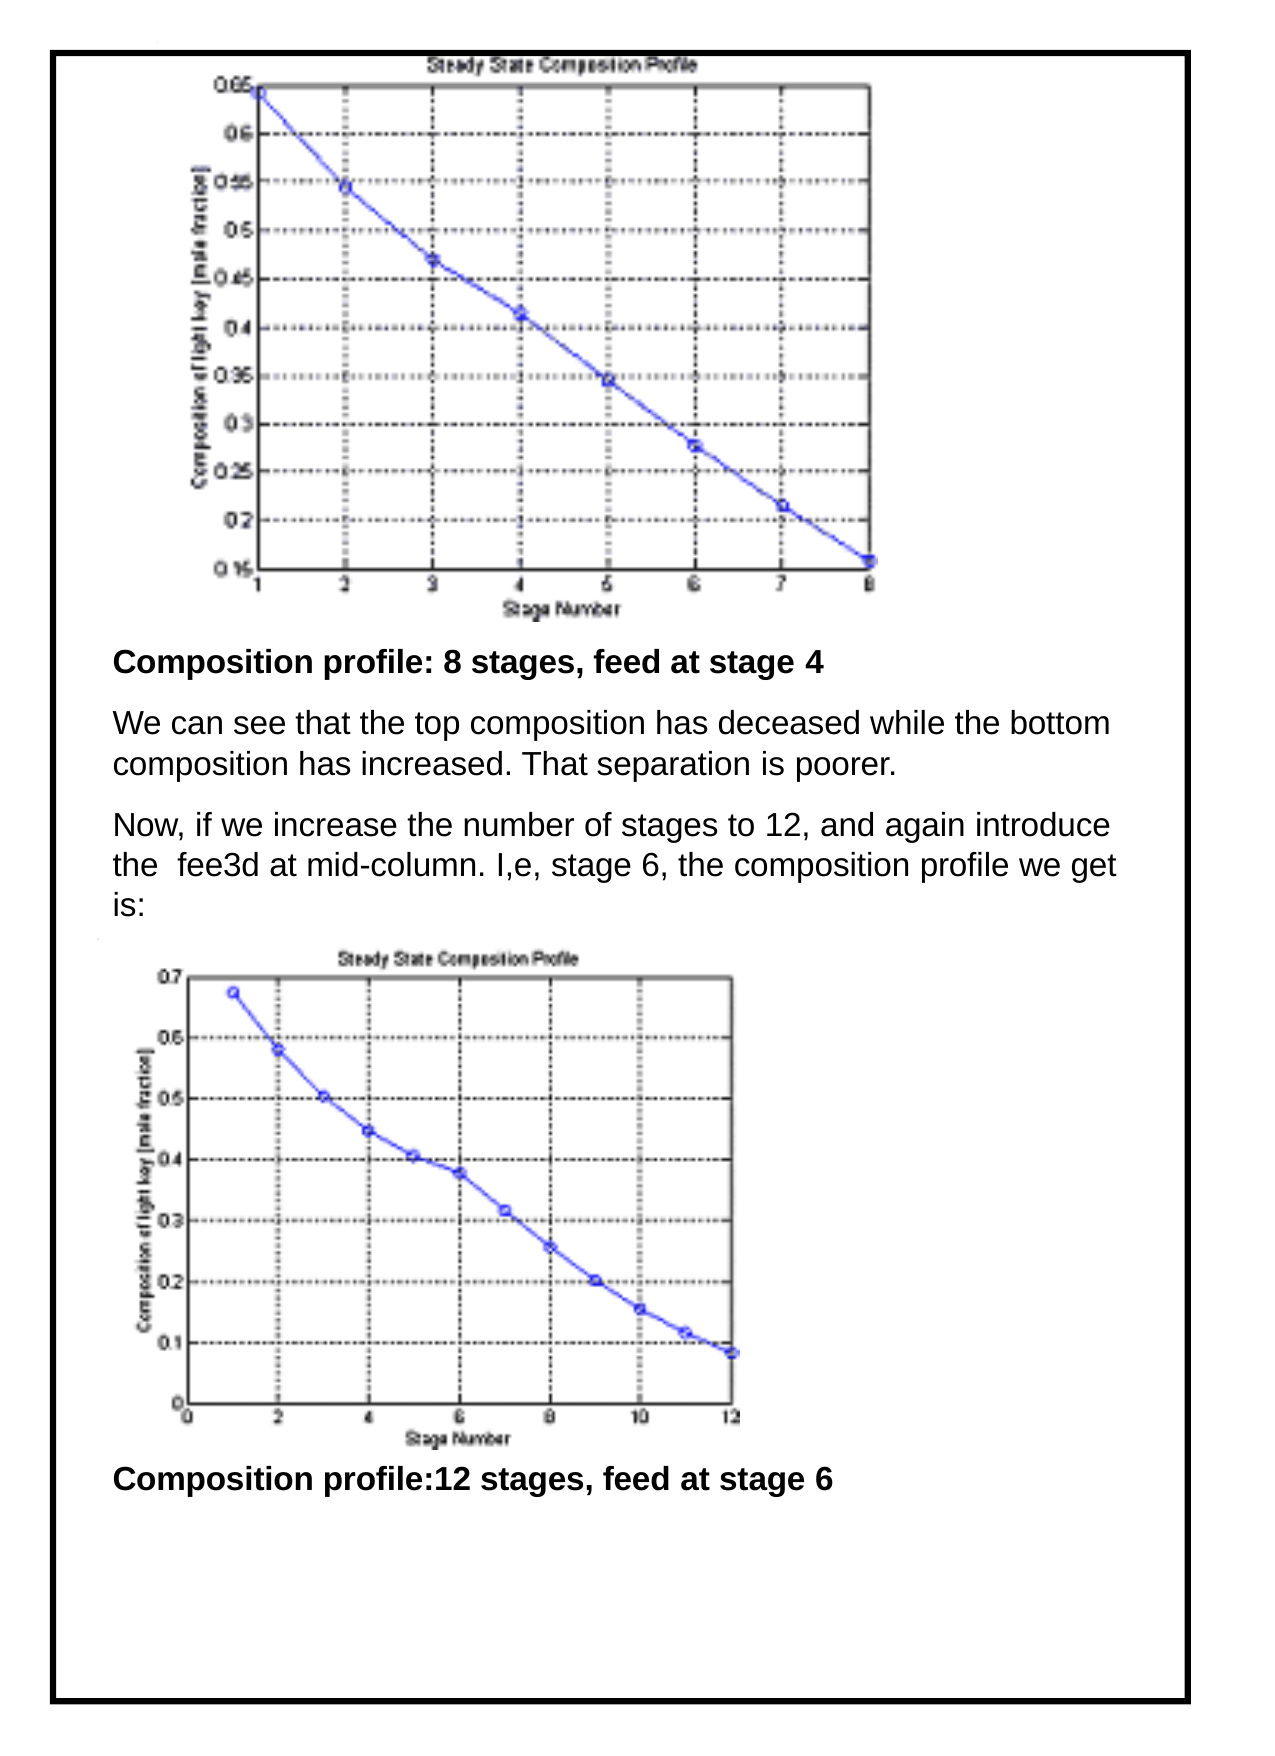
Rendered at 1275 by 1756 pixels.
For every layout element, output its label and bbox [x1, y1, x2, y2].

text_box [49, 41, 1192, 1705]
